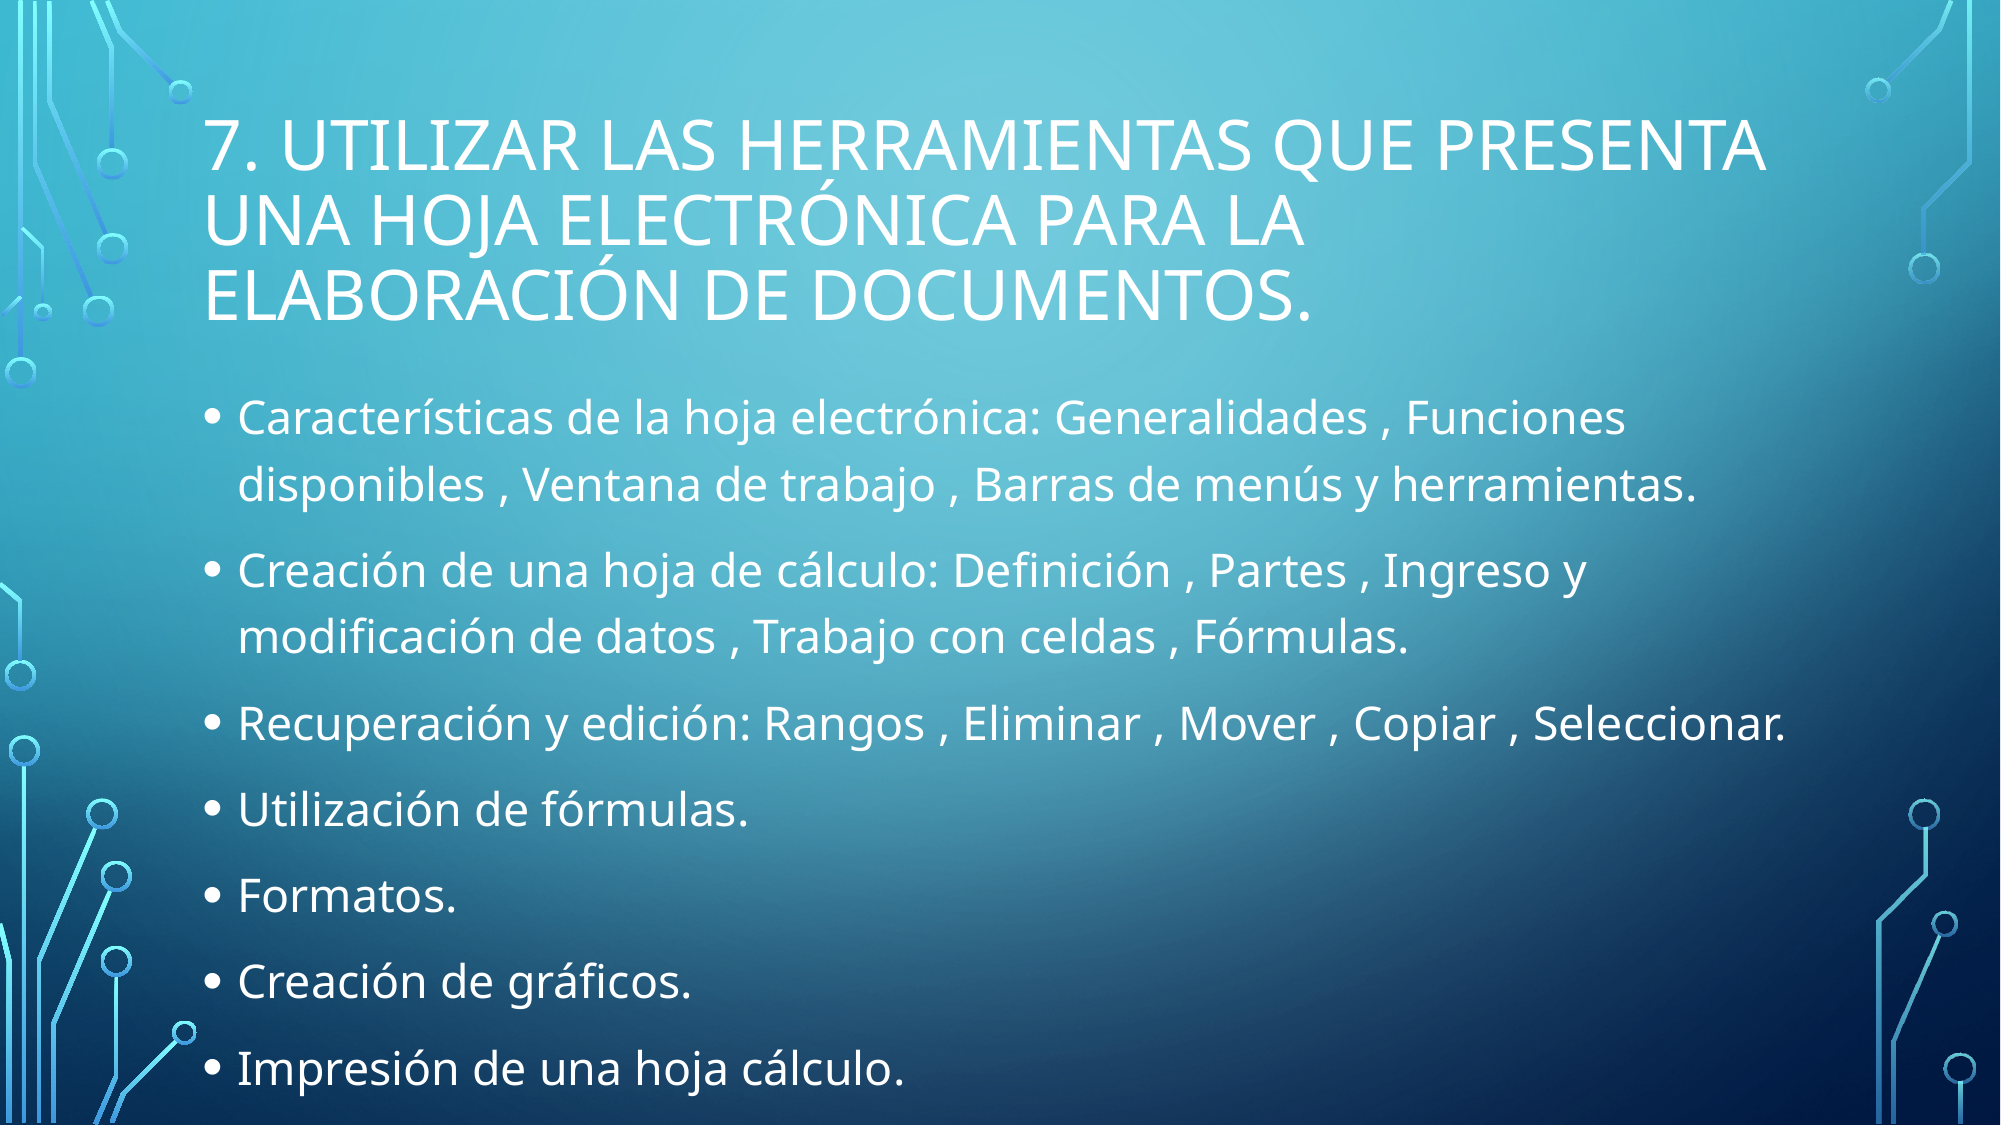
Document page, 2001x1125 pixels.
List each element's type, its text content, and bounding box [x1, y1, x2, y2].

list Características de la hoja electrónica: Generalidades , Funciones disponibles , Ventana de trabajo , Barras de menús y herramientas. Creación de una hoja de cálculo: Definición , Partes , Ingreso y modificación de datos , Trabajo con celdas , Fórmulas. Recuperación y edición: Rangos , Eliminar , Mover , Copiar , Seleccionar. Utilización de fórmulas. Formatos. Creación de gráficos. Impresión de una hoja cálculo. [187, 369, 1813, 1125]
title 7. Utilizar las herramientas que presenta una hoja electrónica para la elaboración de documentos. [187, 101, 1813, 344]
